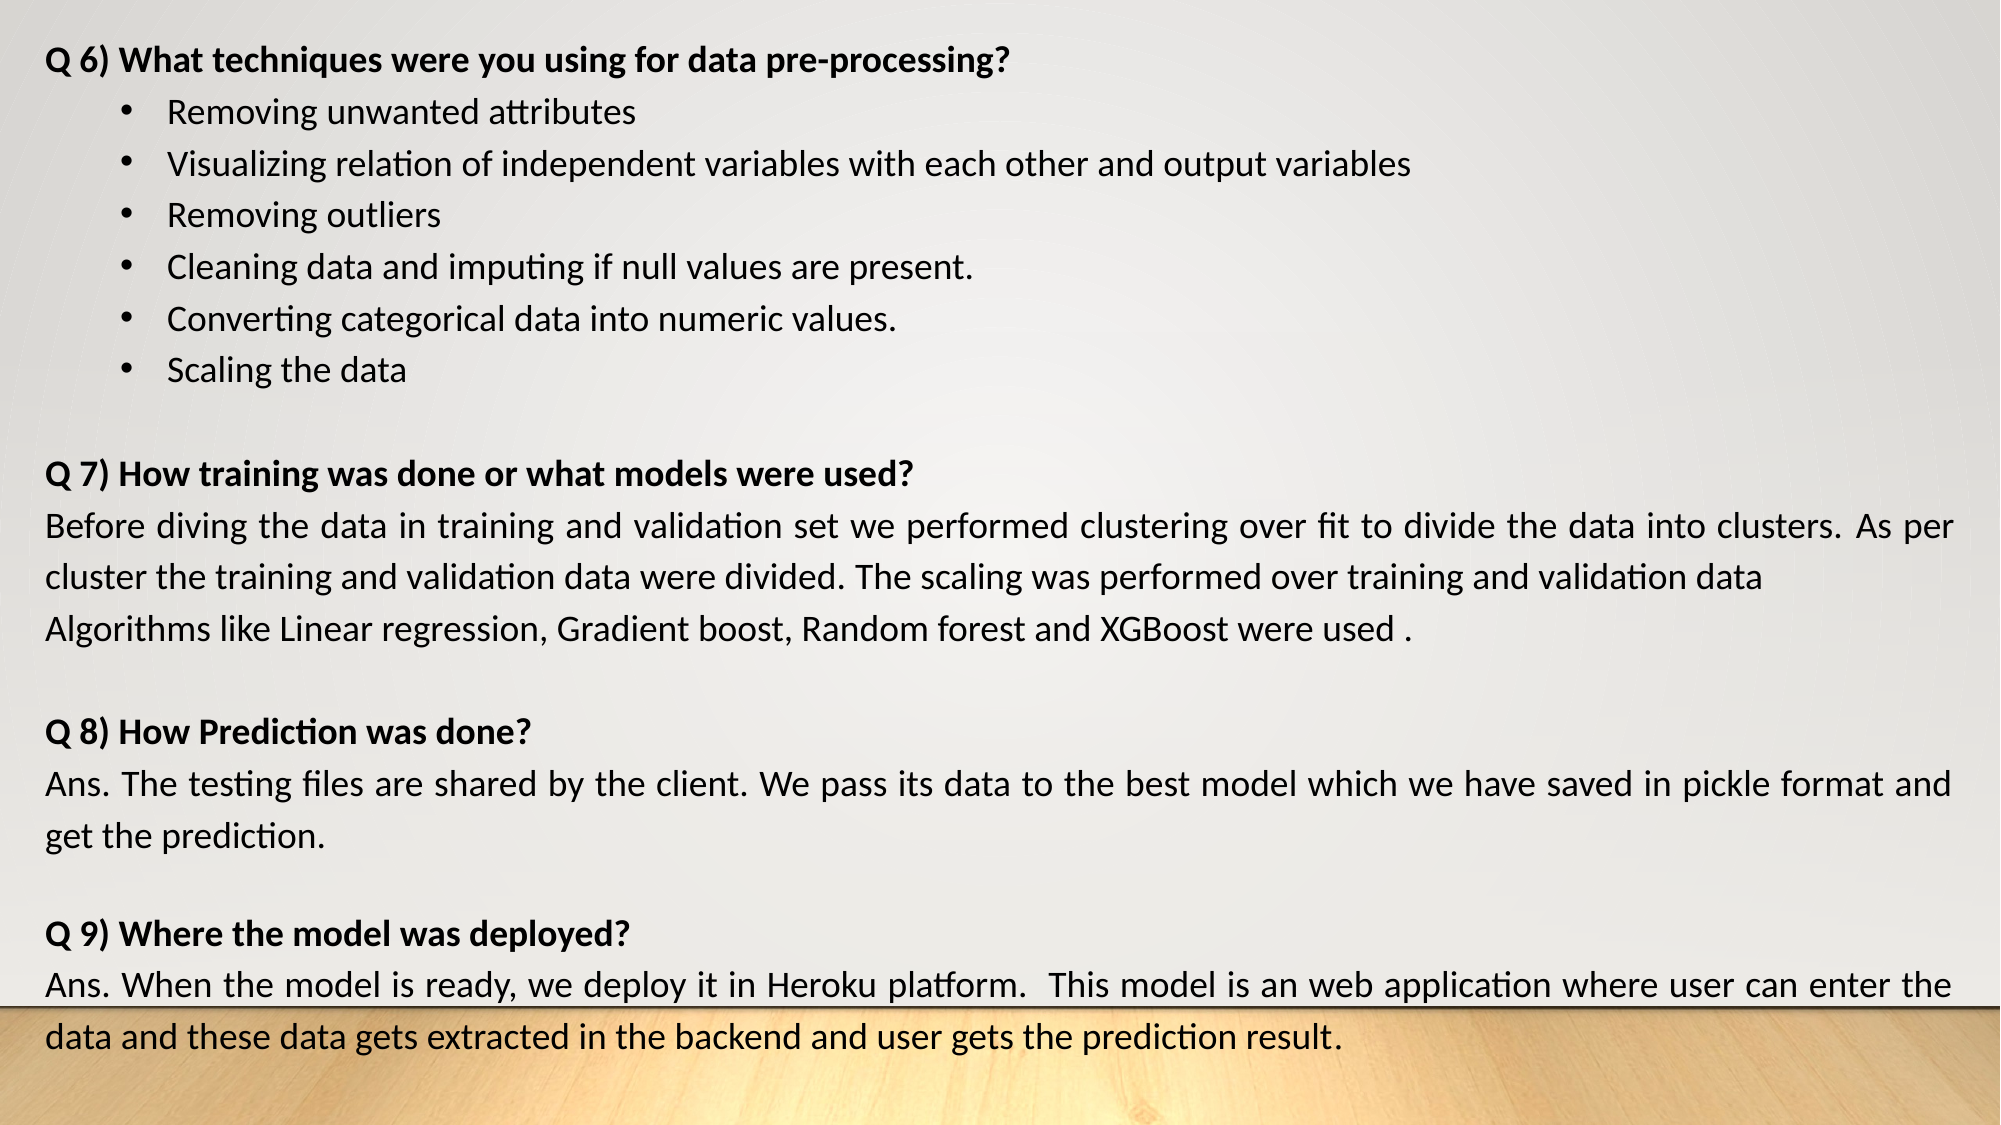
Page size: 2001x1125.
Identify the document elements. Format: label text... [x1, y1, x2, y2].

text_box Q 6) What techniques were you using for data pre-processing? Removing unwanted attributes Visualizing relation of independent variables with each other and output variables Removing outliers Cleaning data and imputing if null values are present. Converting categorical data into numeric values. Scaling the data Q 7) How training was done or what models were used? Before diving the data in training and validation set we performed clustering over fit to divide the data into clusters. As per cluster the training and validation data were divided. The scaling was performed over training and validation data Algorithms like Linear regression, Gradient boost, Random forest and XGBoost were used . Q 8) How Prediction was done? Ans. The testing files are shared by the client. We pass its data to the best model which we have saved in pickle format and get the prediction. Q 9) Where the model was deployed? Ans. When the model is ready, we deploy it in Heroku platform. This model is an web application where user can enter the data and these data gets extracted in the backend and user gets the prediction result. [30, 20, 1970, 1065]
picture [0, 1006, 2000, 1125]
